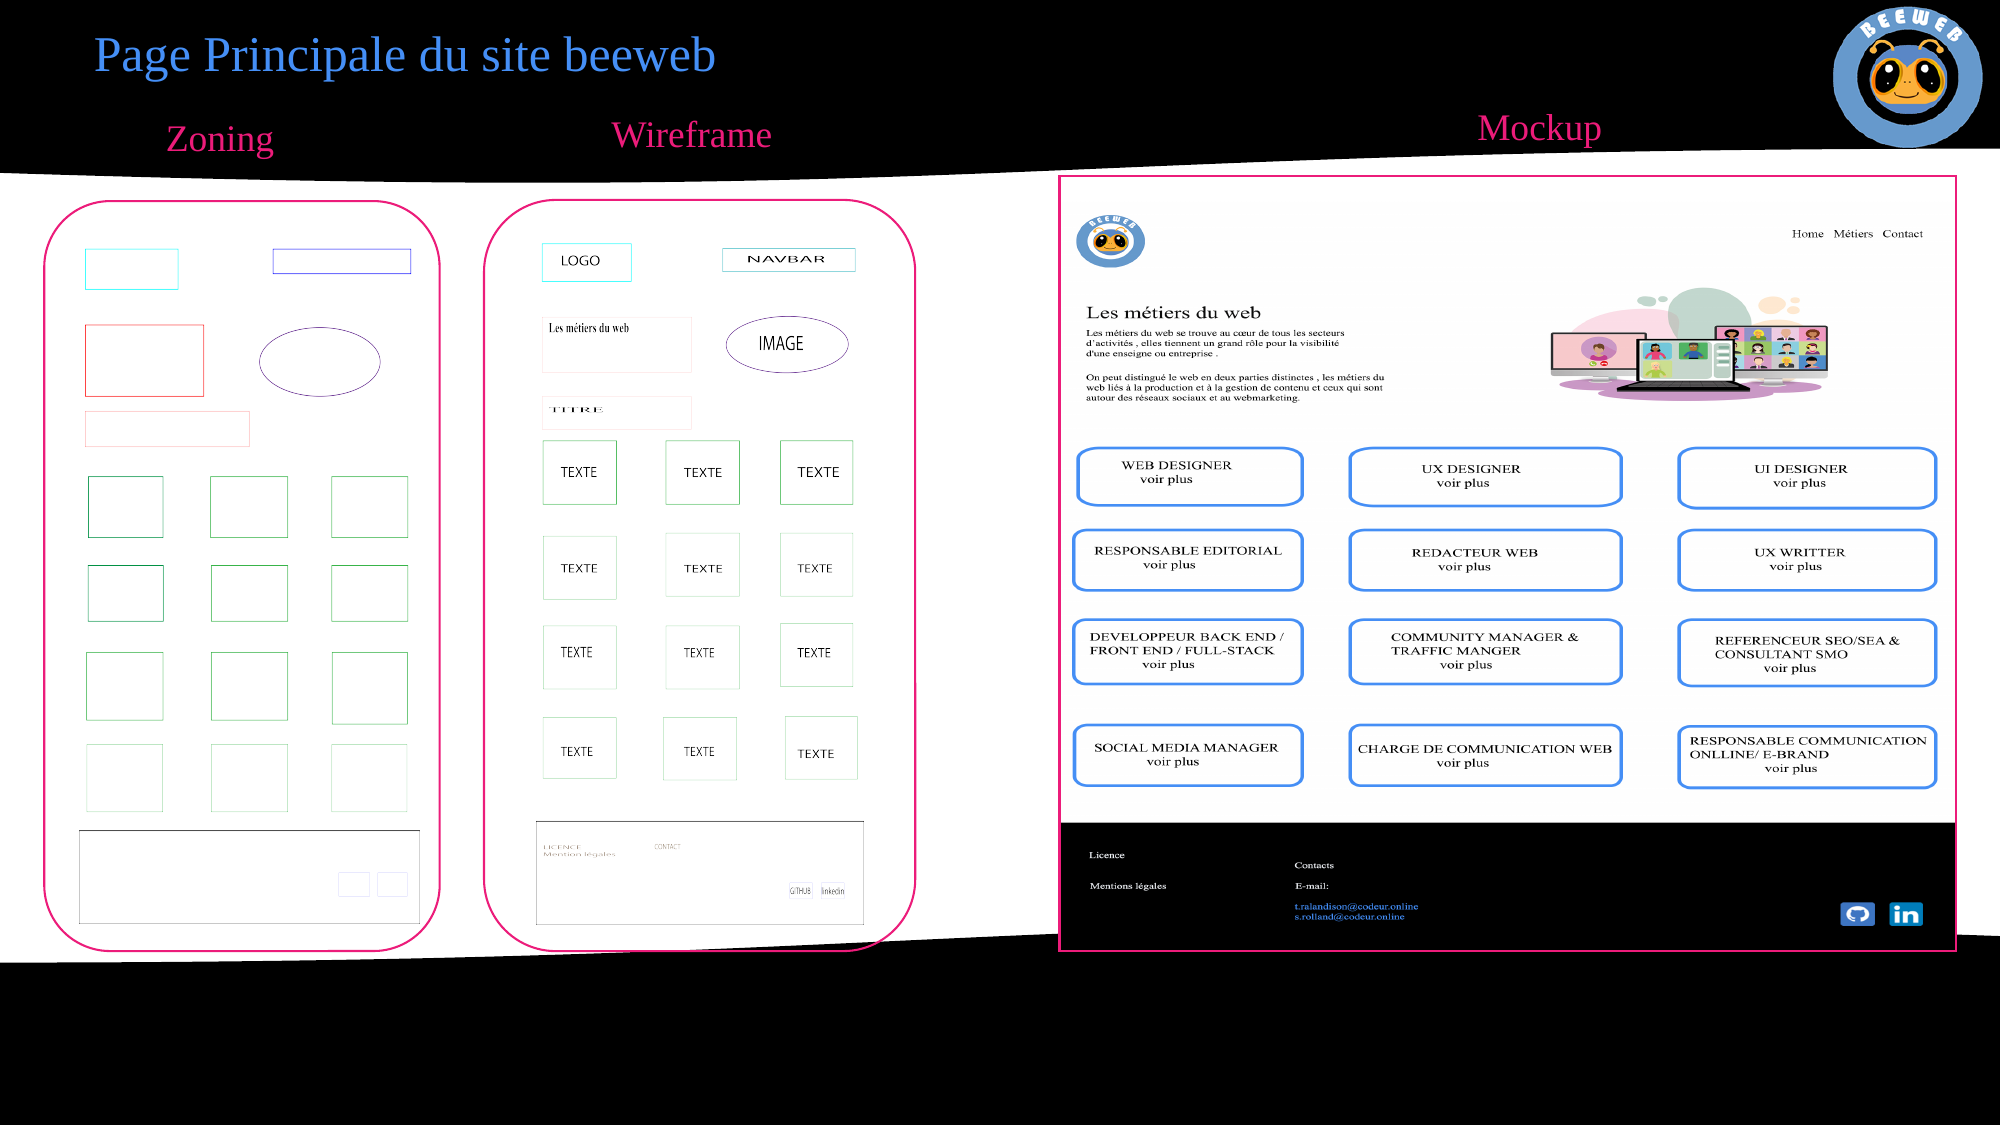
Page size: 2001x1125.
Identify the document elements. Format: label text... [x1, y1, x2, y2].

picture [1823, 0, 2000, 157]
text_box Wireframe [596, 102, 803, 163]
picture [78, 240, 420, 924]
text_box [482, 198, 917, 953]
text_box Page Principale du site beeweb [78, 13, 916, 89]
text_box [1058, 175, 1957, 952]
text_box Mockup [1462, 95, 1632, 156]
text_box [43, 200, 441, 953]
text_box [0, 0, 1823, 183]
text_box [0, 933, 2000, 1125]
picture [1059, 201, 1956, 949]
picture [536, 240, 864, 926]
text_box Zoning [151, 106, 299, 166]
